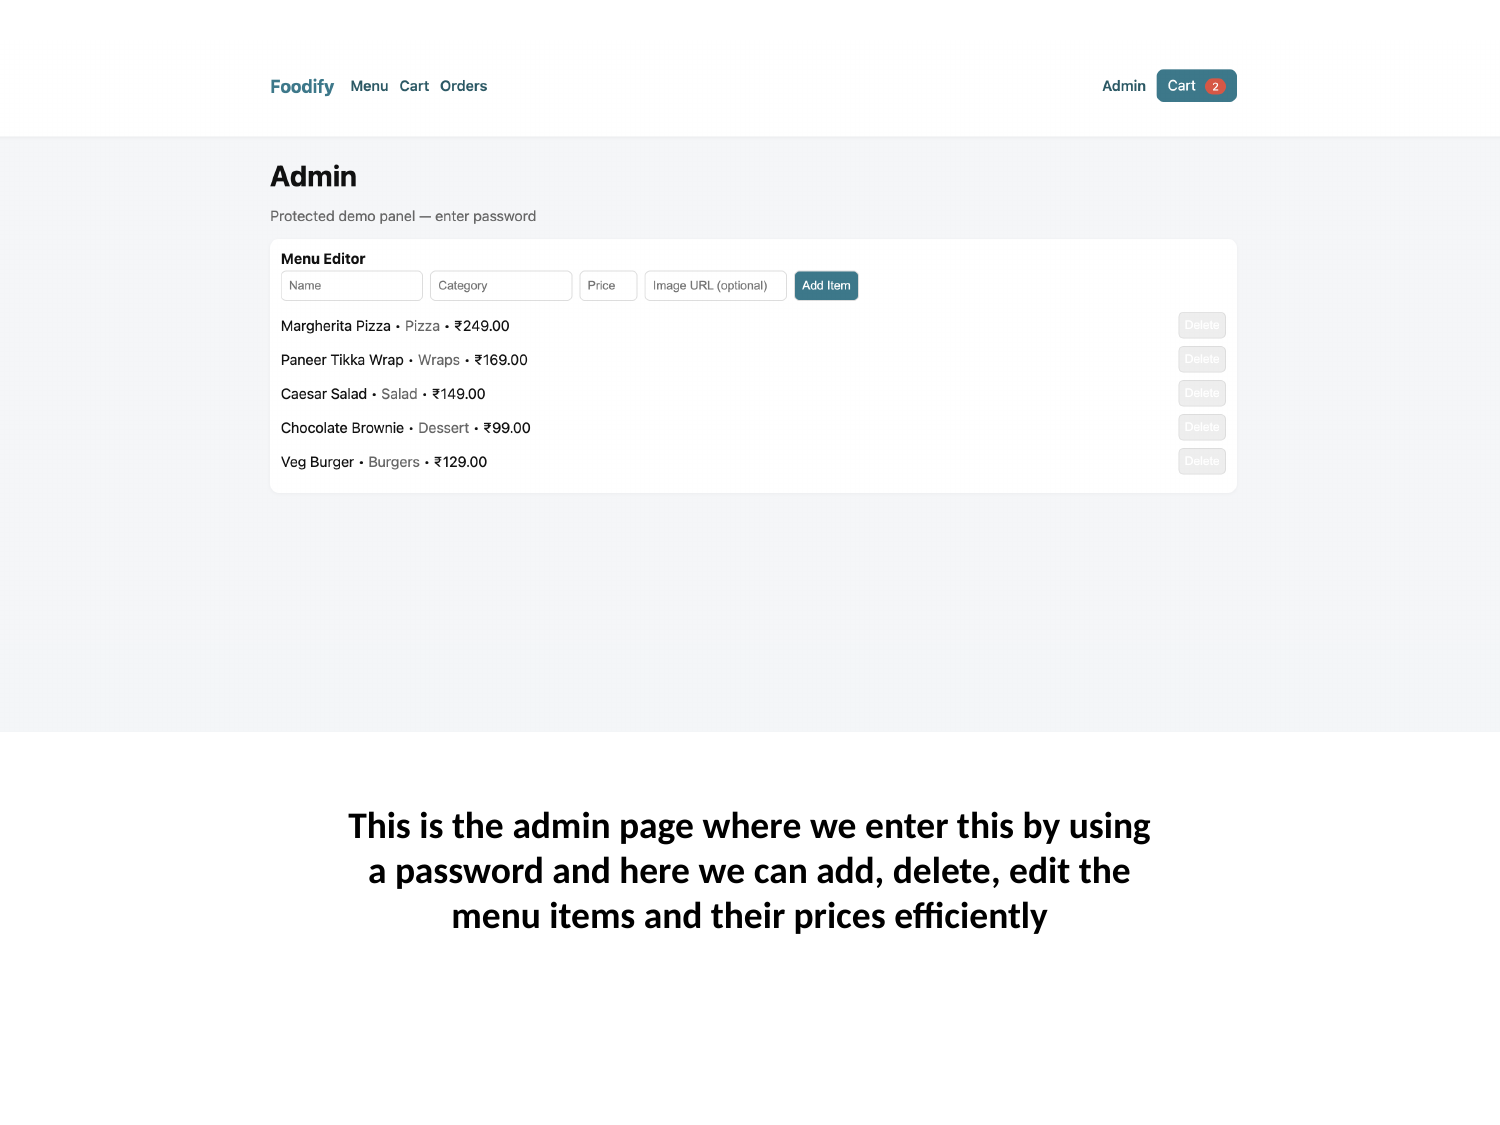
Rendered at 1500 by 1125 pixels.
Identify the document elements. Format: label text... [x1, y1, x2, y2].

picture [0, 40, 1500, 732]
text_box This is the admin page where we enter this by using a password and here we can add, delete, edit the menu items and their prices efficiently [335, 793, 1165, 944]
